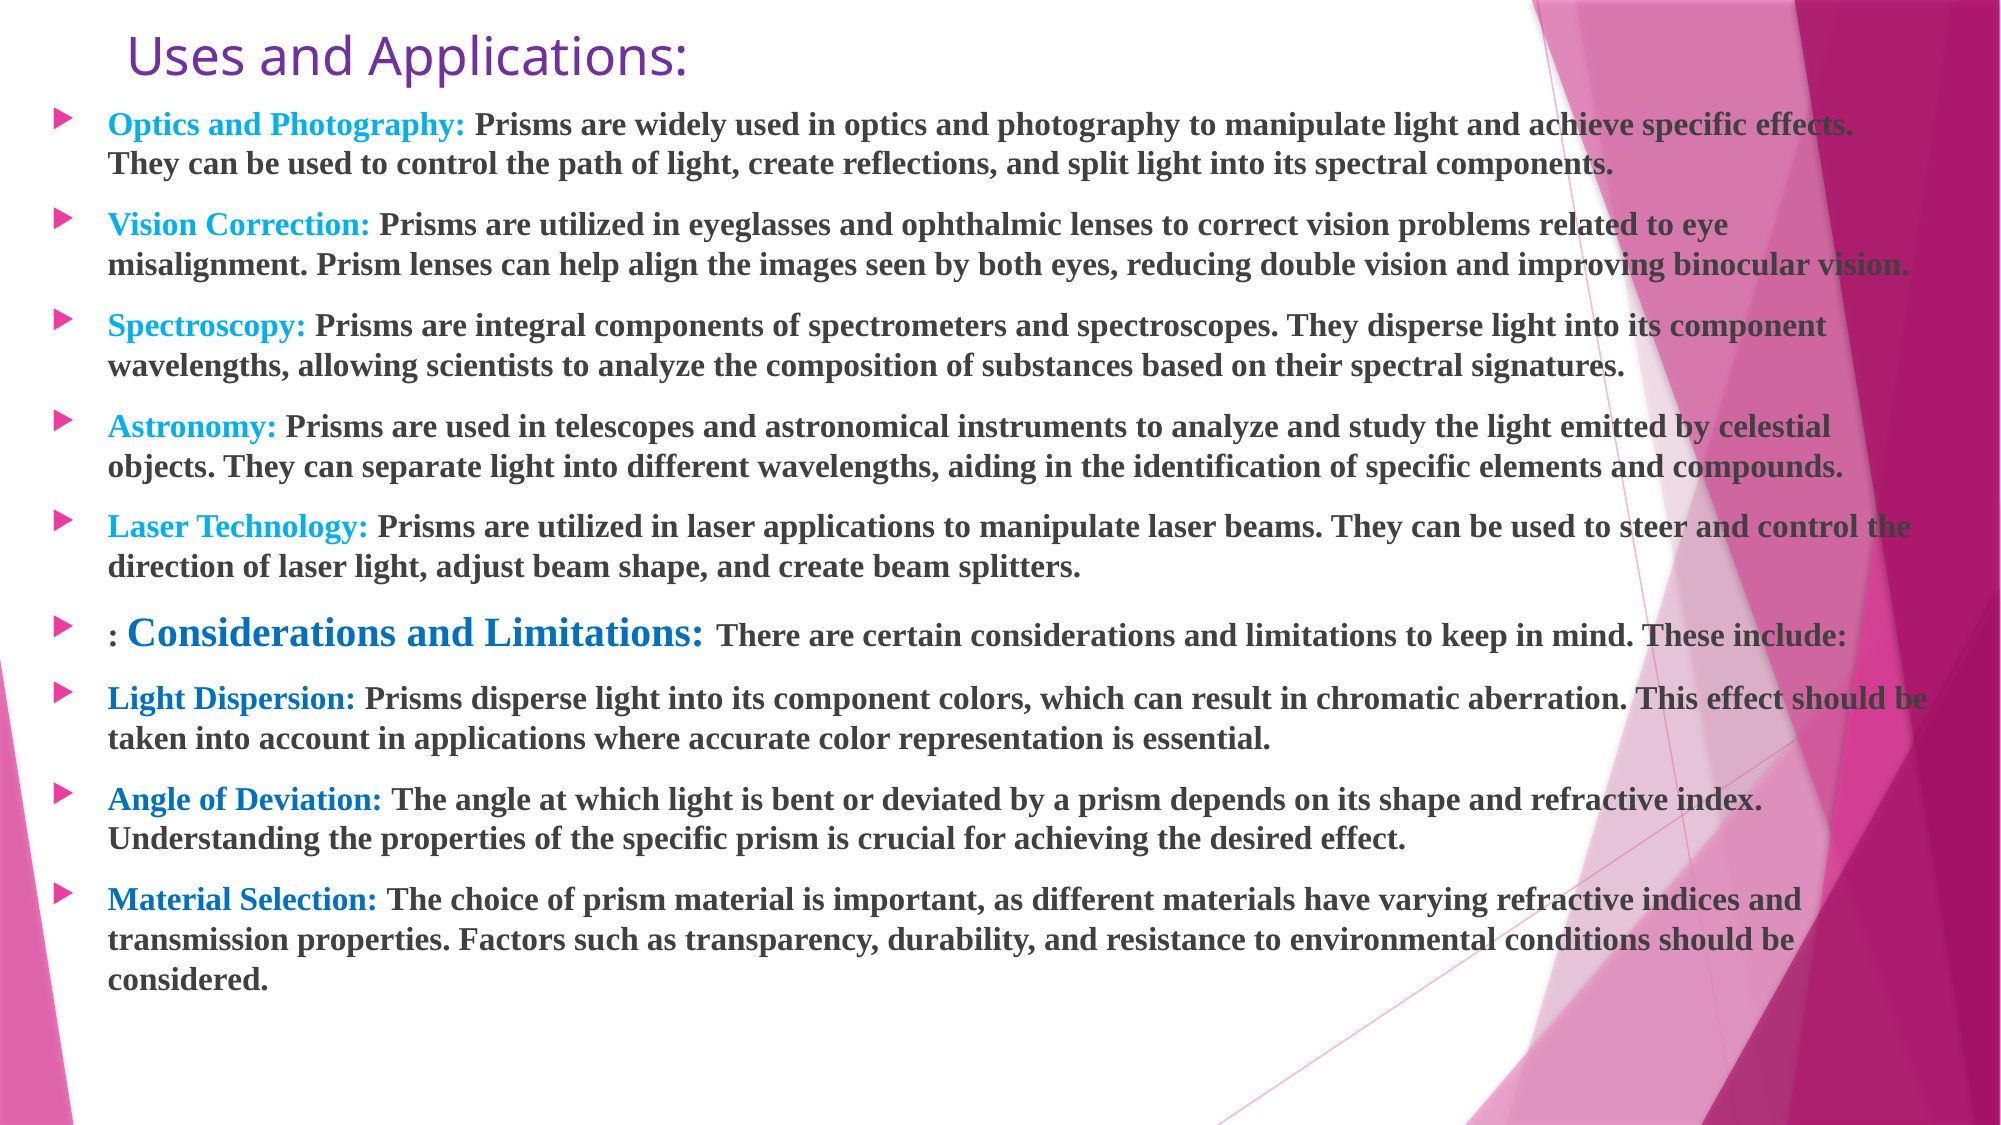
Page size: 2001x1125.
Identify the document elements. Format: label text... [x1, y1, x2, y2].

list Optics and Photography: Prisms are widely used in optics and photography to manipulate light and achieve specific effects. They can be used to control the path of light, create reflections, and split light into its spectral components. Vision Correction: Prisms are utilized in eyeglasses and ophthalmic lenses to correct vision problems related to eye misalignment. Prism lenses can help align the images seen by both eyes, reducing double vision and improving binocular vision. Spectroscopy: Prisms are integral components of spectrometers and spectroscopes. They disperse light into its component wavelengths, allowing scientists to analyze the composition of substances based on their spectral signatures. Astronomy: Prisms are used in telescopes and astronomical instruments to analyze and study the light emitted by celestial objects. They can separate light into different wavelengths, aiding in the identification of specific elements and compounds. Laser Technology: Prisms are utilized in laser applications to manipulate laser beams. They can be used to steer and control the direction of laser light, adjust beam shape, and create beam splitters. : Considerations and Limitations: There are certain considerations and limitations to keep in mind. These include: Light Dispersion: Prisms disperse light into its component colors, which can result in chromatic aberration. This effect should be taken into account in applications where accurate color representation is essential. Angle of Deviation: The angle at which light is bent or deviated by a prism depends on its shape and refractive index. Understanding the properties of the specific prism is crucial for achieving the desired effect. Material Selection: The choice of prism material is important, as different materials have varying refractive indices and transmission properties. Factors such as transparency, durability, and resistance to environmental conditions should be considered. [36, 94, 1950, 1068]
title Uses and Applications: [111, 15, 1522, 94]
